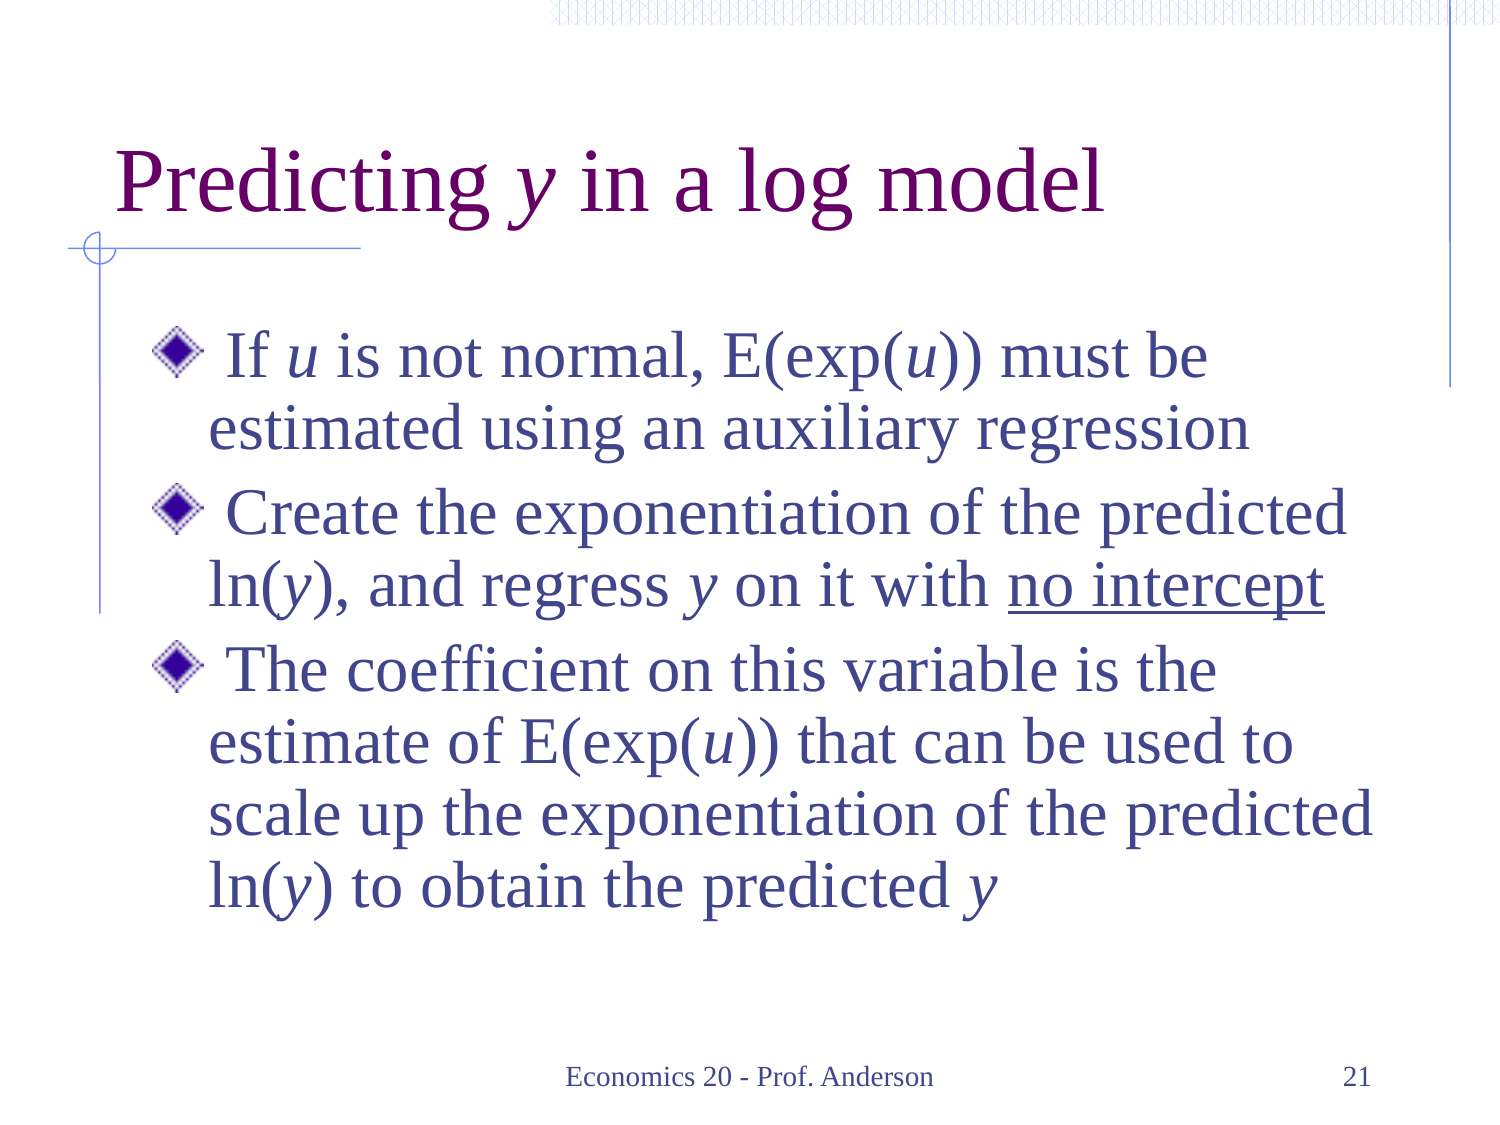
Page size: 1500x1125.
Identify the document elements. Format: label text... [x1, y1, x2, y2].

picture [152, 483, 204, 535]
footer Economics 20 - Prof. Anderson [512, 1025, 988, 1100]
title Predicting y in a log model [99, 50, 1375, 238]
list If u is not normal, E(exp(u)) must be estimated using an auxiliary regression Create the exponentiation of the predicted ln(y), and regress y on it with no intercept The coefficient on this variable is the estimate of E(exp(u)) that can be used to scale up the exponentiation of the predicted ln(y) to obtain the predicted y [137, 312, 1413, 988]
picture [152, 326, 204, 378]
picture [152, 640, 204, 693]
slide_number 21 [1074, 1025, 1388, 1100]
